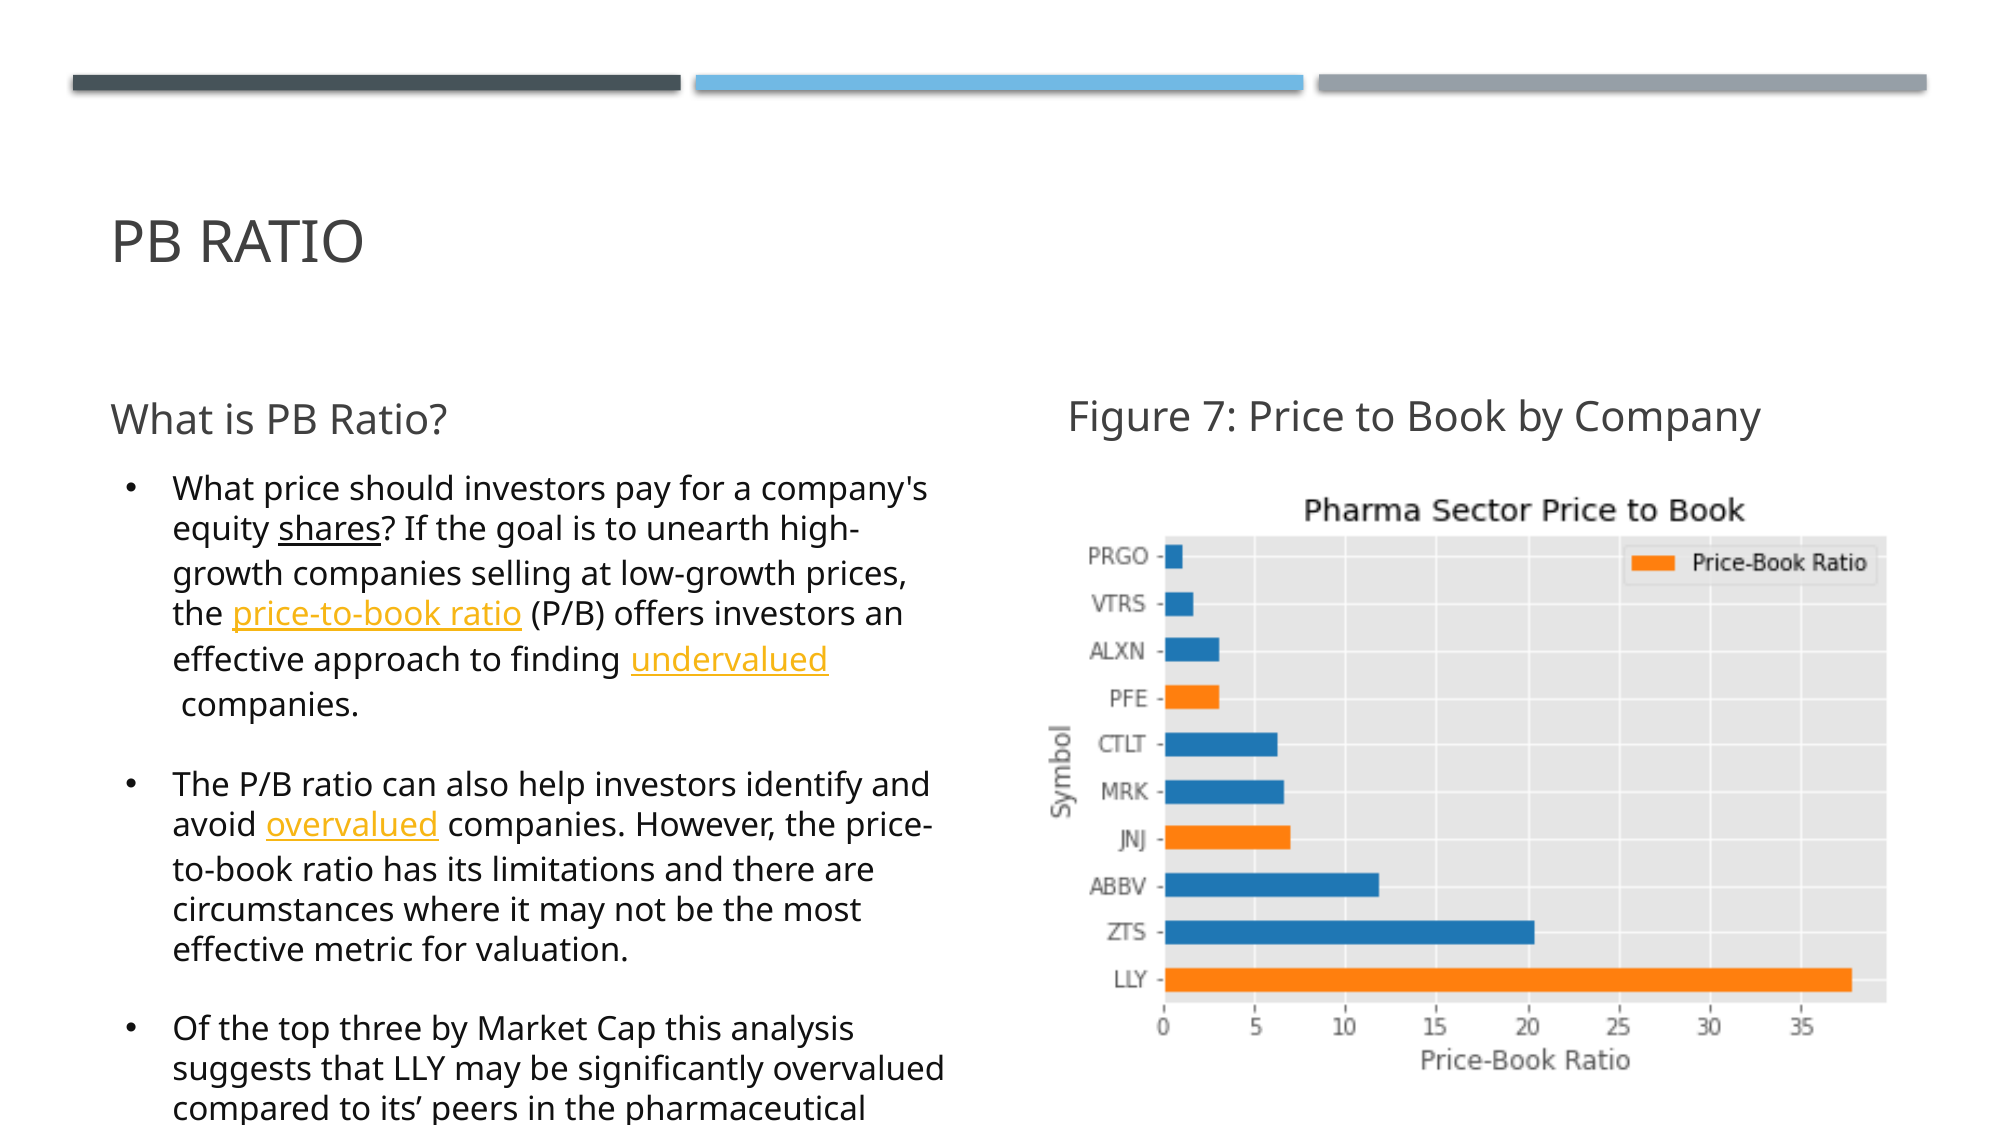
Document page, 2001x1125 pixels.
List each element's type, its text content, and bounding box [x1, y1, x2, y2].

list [1047, 459, 1980, 1082]
text_box What price should investors pay for a company's equity shares? If the goal is to unearth high-growth companies selling at low-growth prices, the price-to-book ratio (P/B) offers investors an effective approach to finding undervalued companies. The P/B ratio can also help investors identify and avoid overvalued companies. However, the price-to-book ratio has its limitations and there are circumstances where it may not be the most effective metric for valuation. Of the top three by Market Cap this analysis suggests that LLY may be significantly overvalued compared to its’ peers in the pharmaceutical sector. [110, 459, 984, 1125]
title Pb ratio [95, 119, 1905, 282]
list What is PB Ratio? [95, 369, 948, 461]
list Figure 7: Price to Book by Company [1052, 369, 1905, 457]
